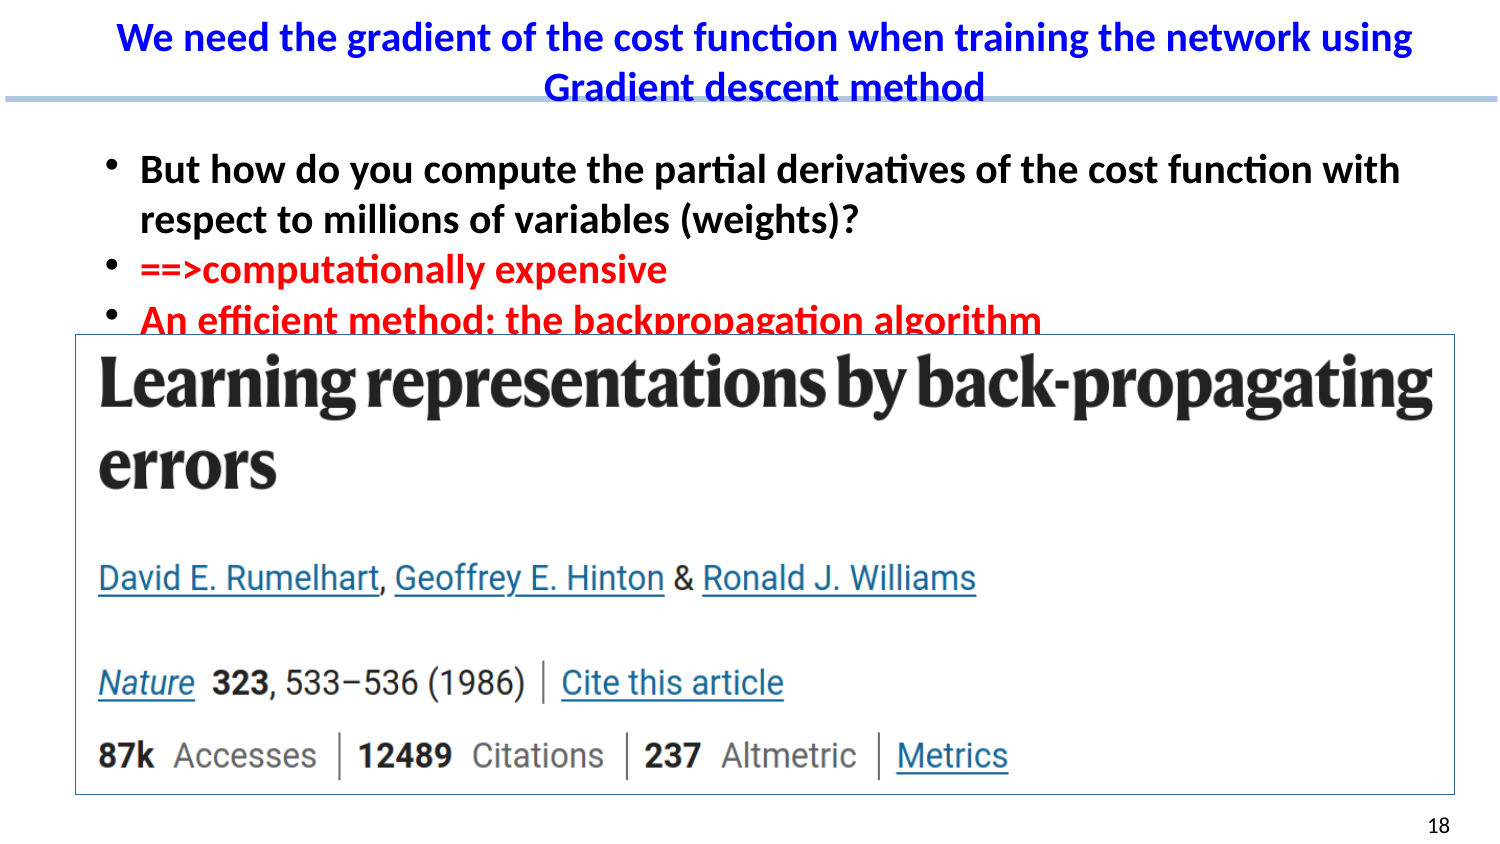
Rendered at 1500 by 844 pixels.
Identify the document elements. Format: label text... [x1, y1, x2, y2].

picture [74, 334, 1456, 796]
text_box We need the gradient of the cost function when training the network using Gradient descent method [29, 3, 1500, 115]
text_box But how do you compute the partial derivatives of the cost function with respect to millions of variables (weights)? ==>computationally expensive An efficient method: the backpropagation algorithm [89, 134, 1500, 345]
